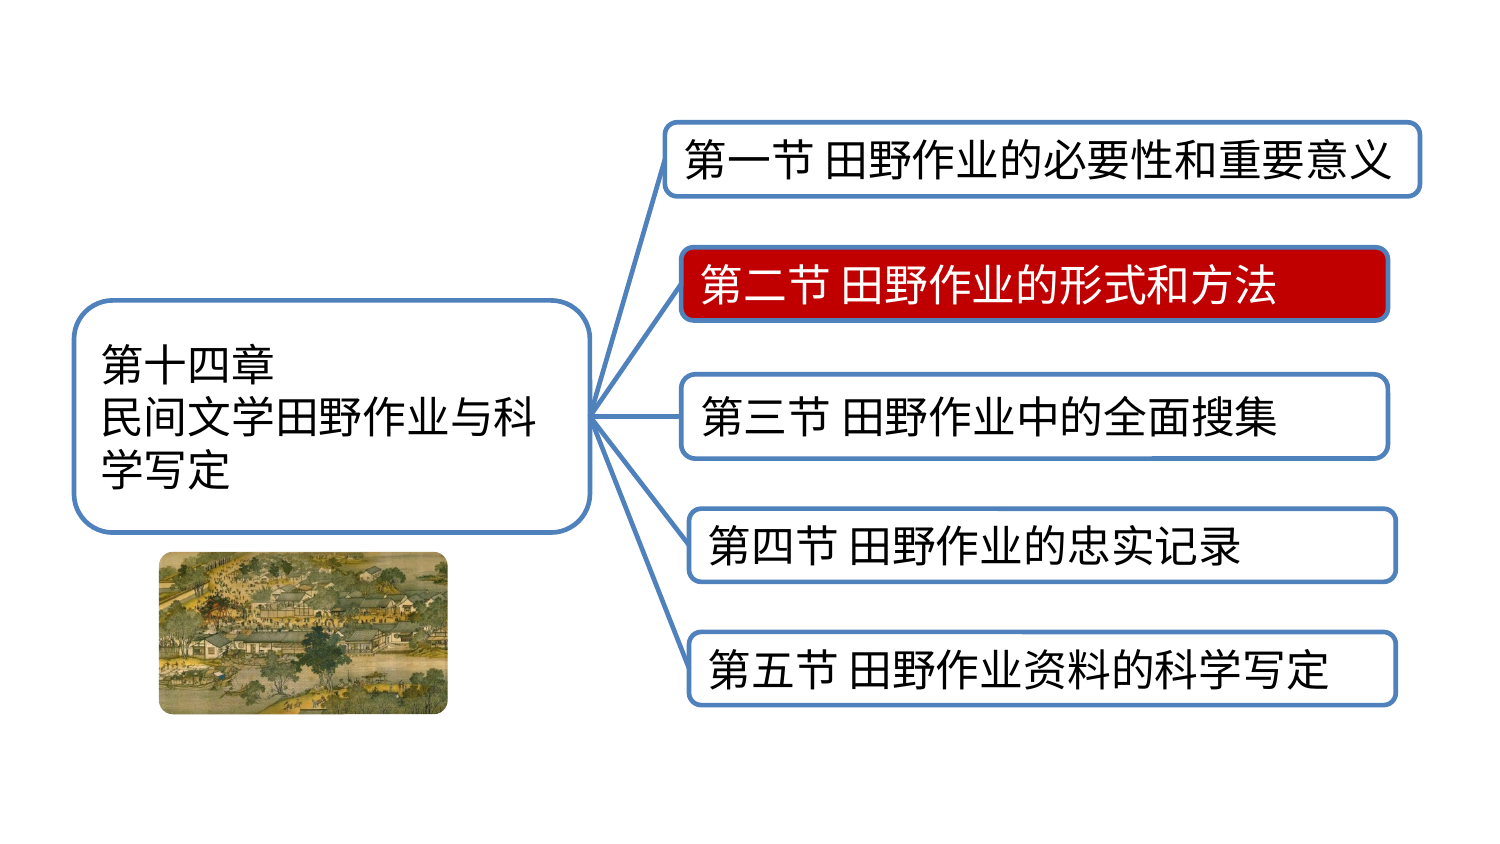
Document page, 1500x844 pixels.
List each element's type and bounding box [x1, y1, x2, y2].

picture [158, 706, 448, 715]
text_box [73, 122, 1421, 706]
